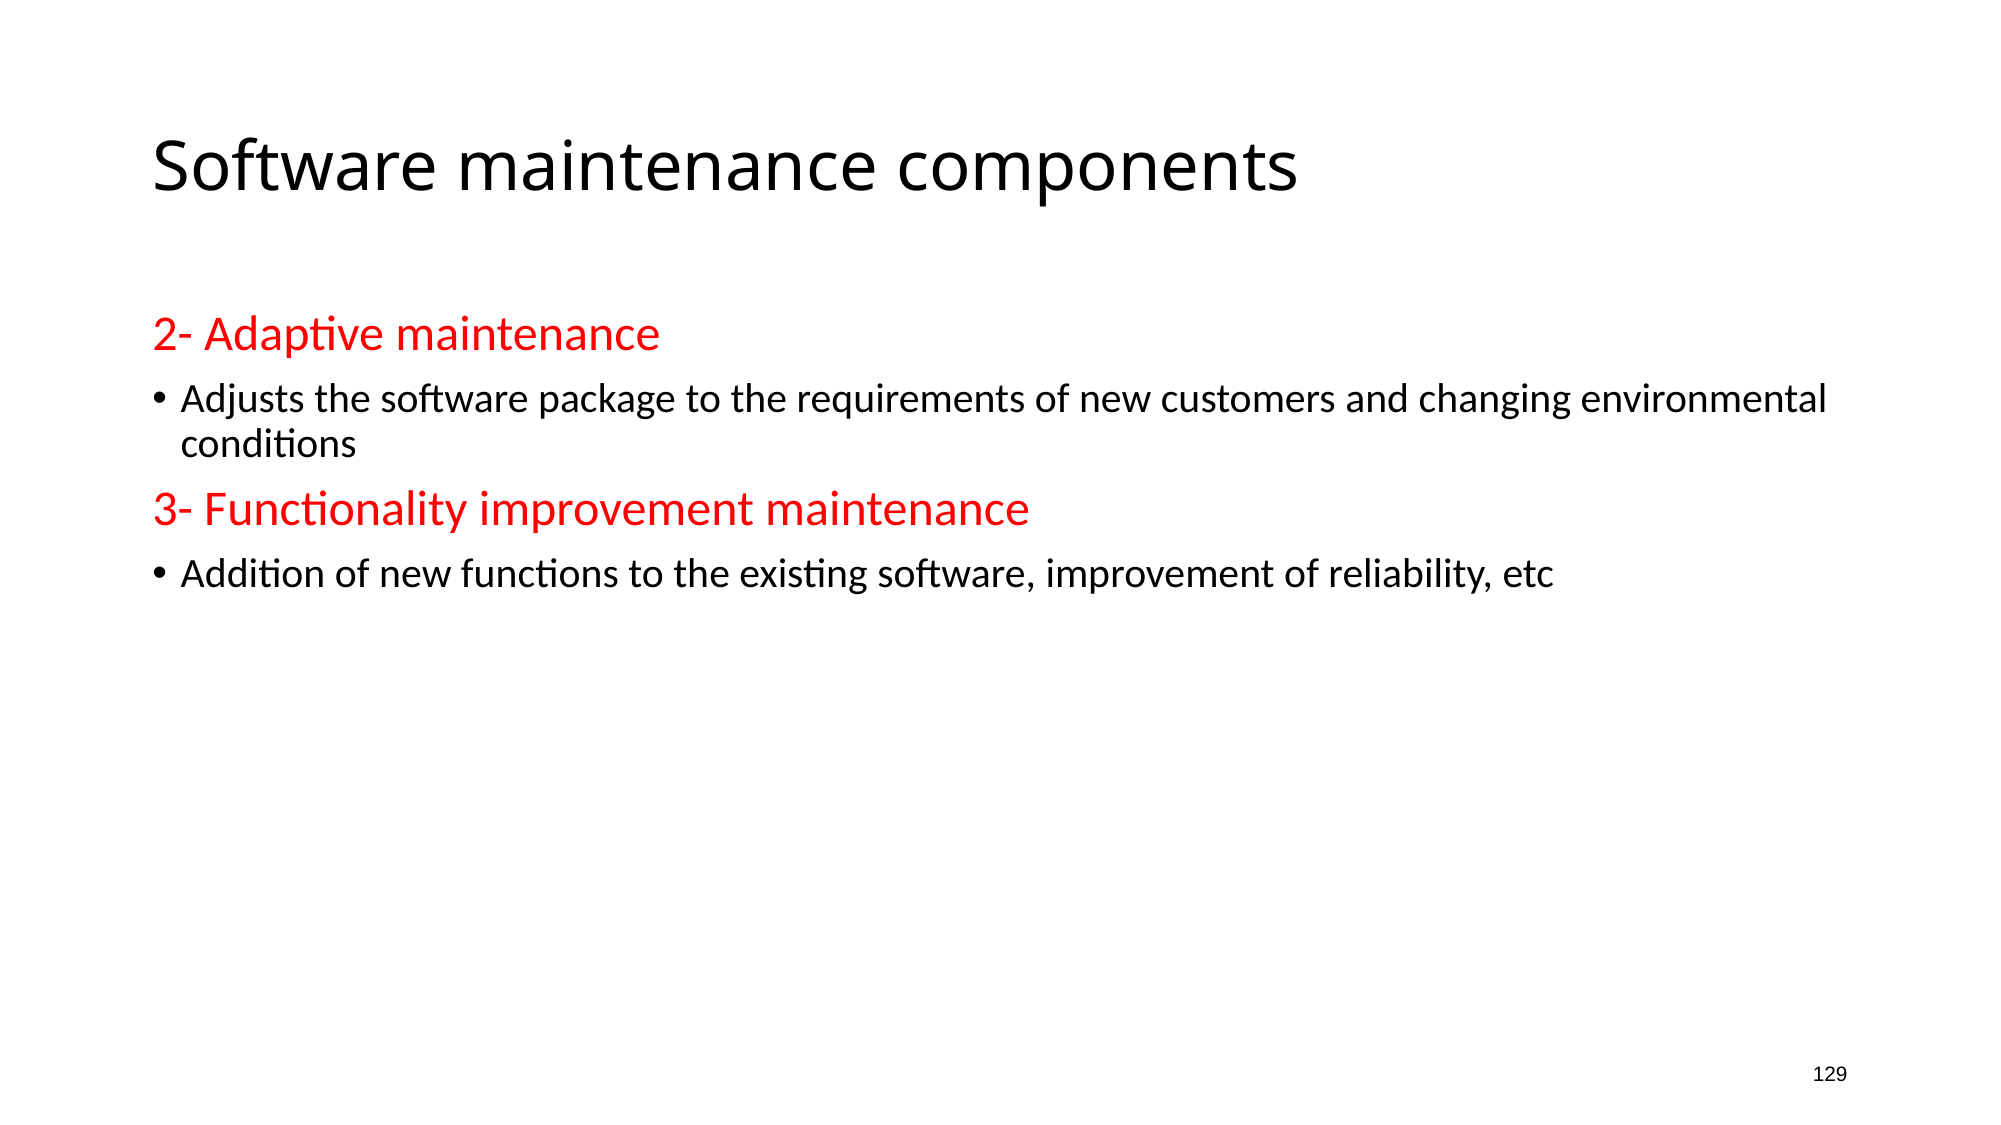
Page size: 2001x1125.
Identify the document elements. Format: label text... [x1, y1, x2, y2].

title Software maintenance components [137, 59, 1863, 278]
list 2- Adaptive maintenance Adjusts the software package to the requirements of new customers and changing environmental conditions 3- Functionality improvement maintenance Addition of new functions to the existing software, improvement of reliability, etc [137, 299, 1863, 1014]
slide_number 129 [1412, 1042, 1863, 1103]
